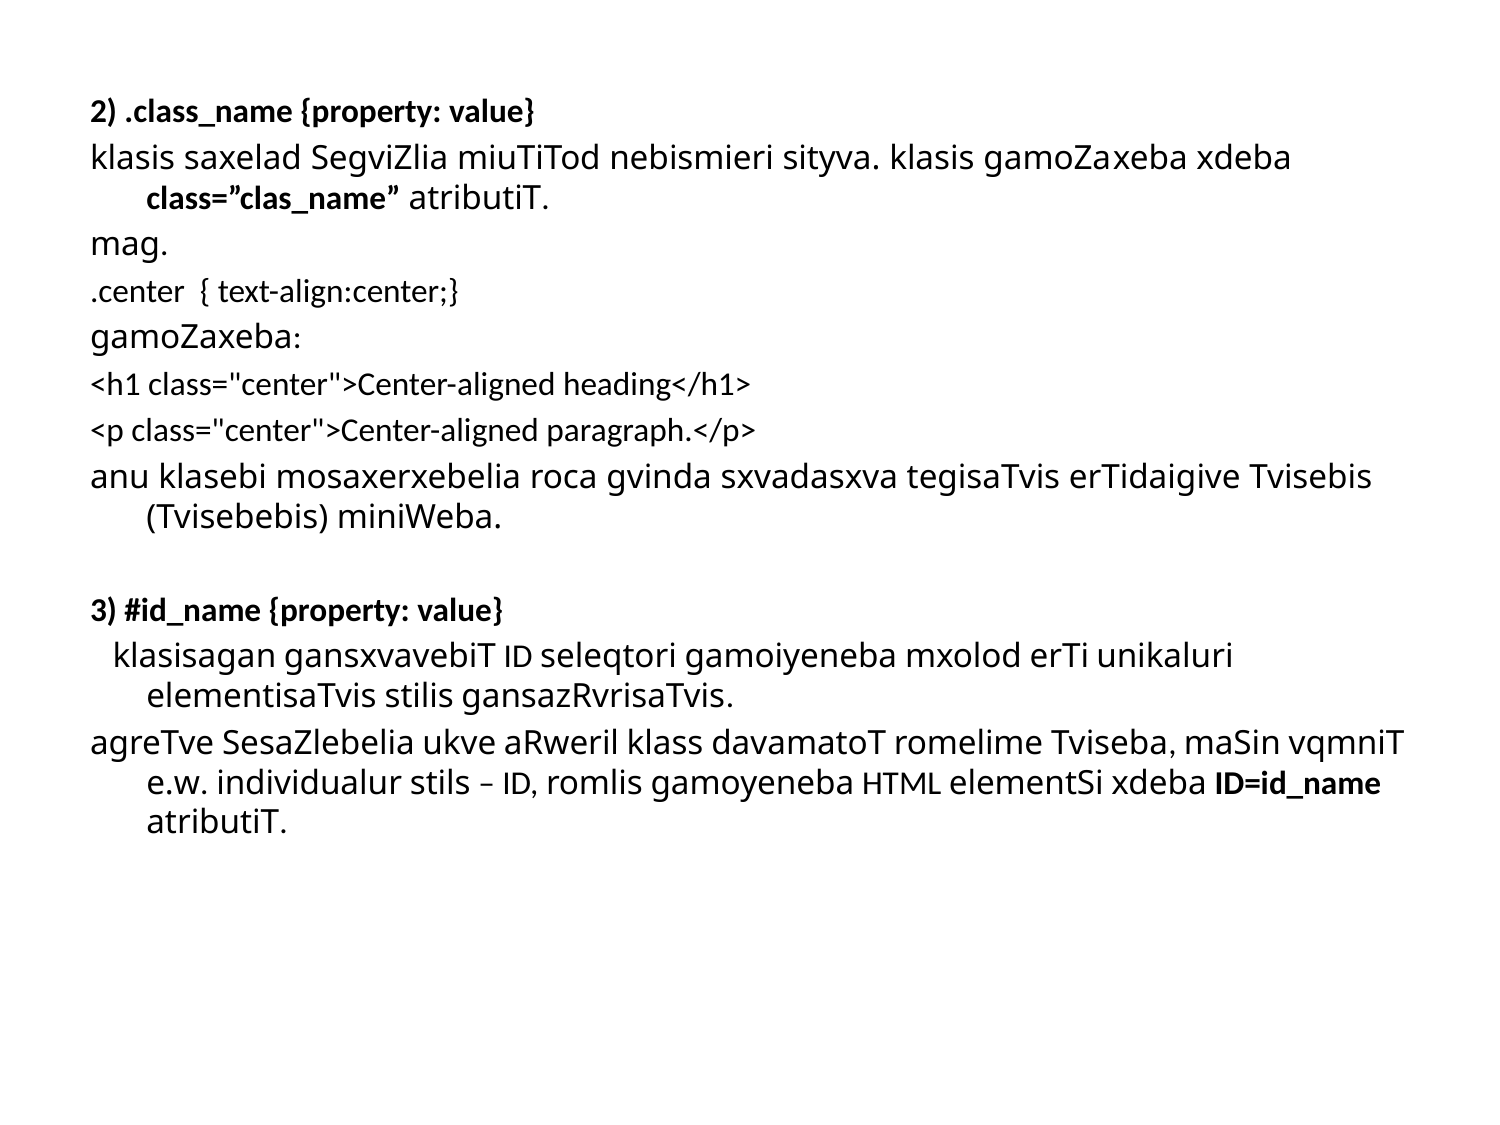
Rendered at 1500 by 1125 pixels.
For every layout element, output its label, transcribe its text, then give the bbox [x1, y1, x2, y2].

list 2) .class_name {property: value} klasis saxelad SegviZlia miuTiTod nebismieri sityva. klasis gamoZa­xeba xdeba class=”clas_name” atributiT. mag. .center { text-align:center;} gamoZaxeba: <h1 class="center">Center-aligned heading</h1> <p class="center">Center-aligned paragraph.</p> anu klasebi mosaxerxebelia roca gvinda sxvadasxva tegisaTvis erTidaigive Tvisebis (Tvisebebis) miniWeba. 3) #id_name {property: value} klasisagan gansxvavebiT ID seleqtori gamoiyeneba mxolod erTi unikaluri elementisaTvis stilis gansazRvrisaTvis. agreTve SesaZlebelia ukve aRweril klass davamatoT romelime Tviseba, maSin vqmniT e.w. individualur stils – ID, romlis gamoyeneba HTML elementSi xdeba ID=id_name atributiT. [75, 82, 1425, 1005]
